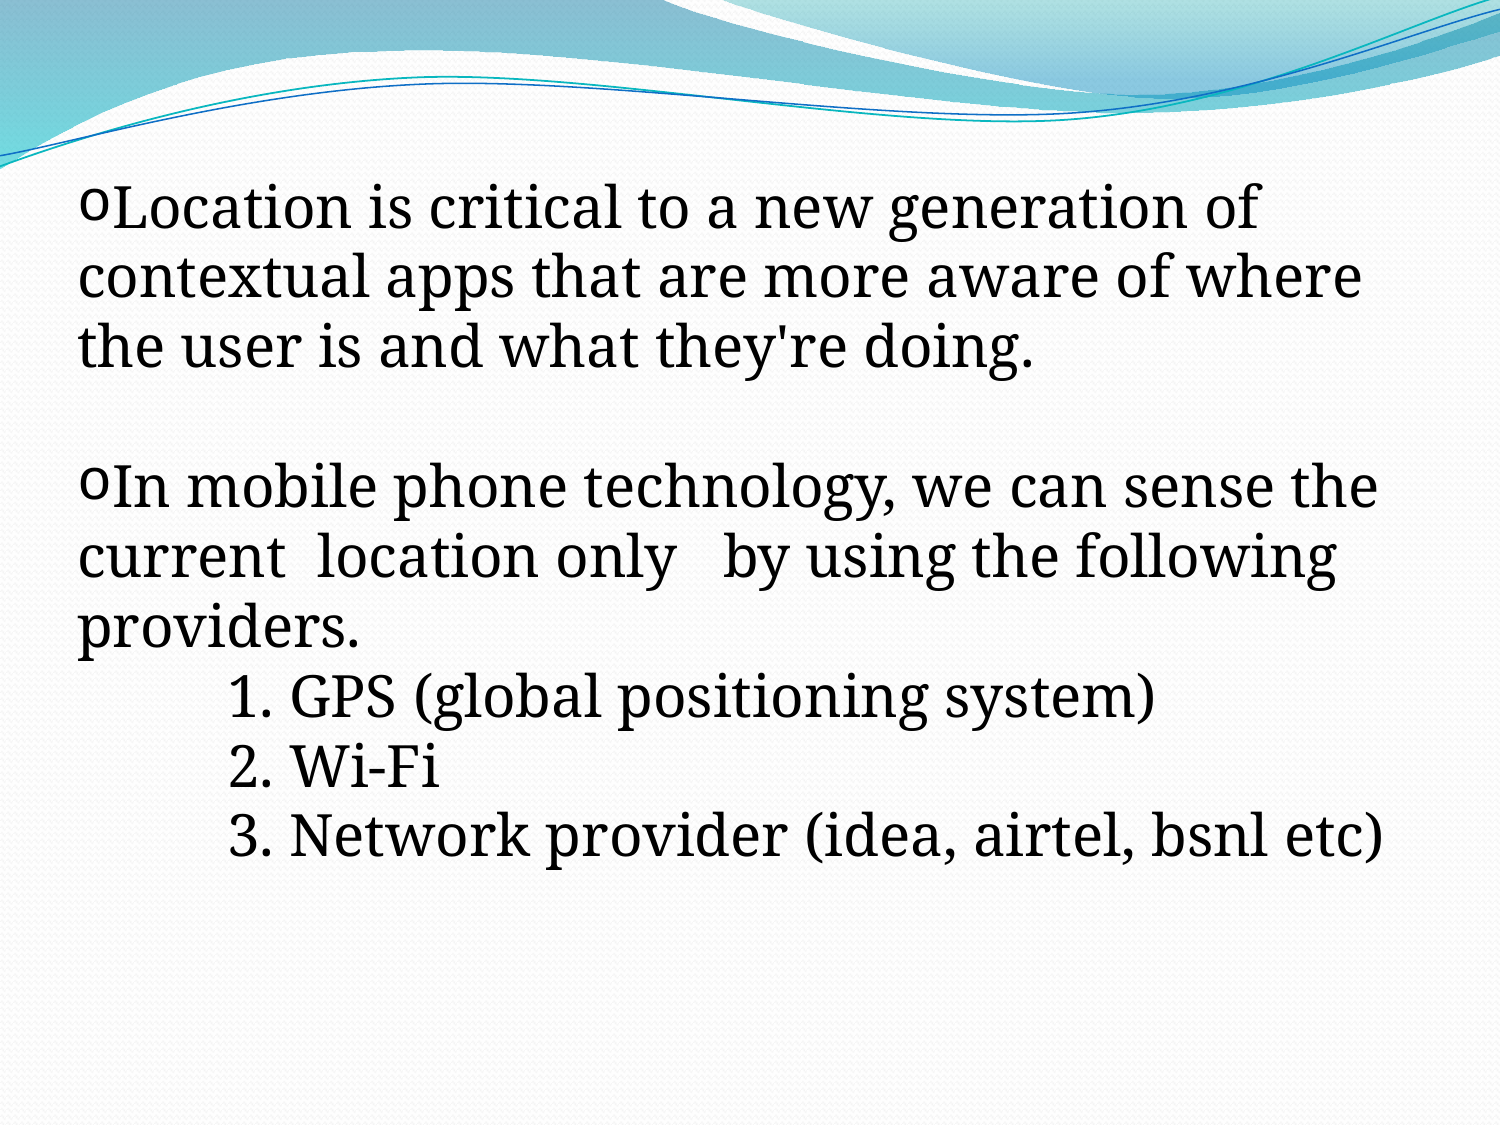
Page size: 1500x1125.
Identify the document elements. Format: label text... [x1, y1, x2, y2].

text_box Location is critical to a new generation of contextual apps that are more aware of where the user is and what they're doing. In mobile phone technology, we can sense the current location only by using the following providers. 1. GPS (global positioning system) 2. Wi-Fi 3. Network provider (idea, airtel, bsnl etc) [62, 162, 1413, 1088]
